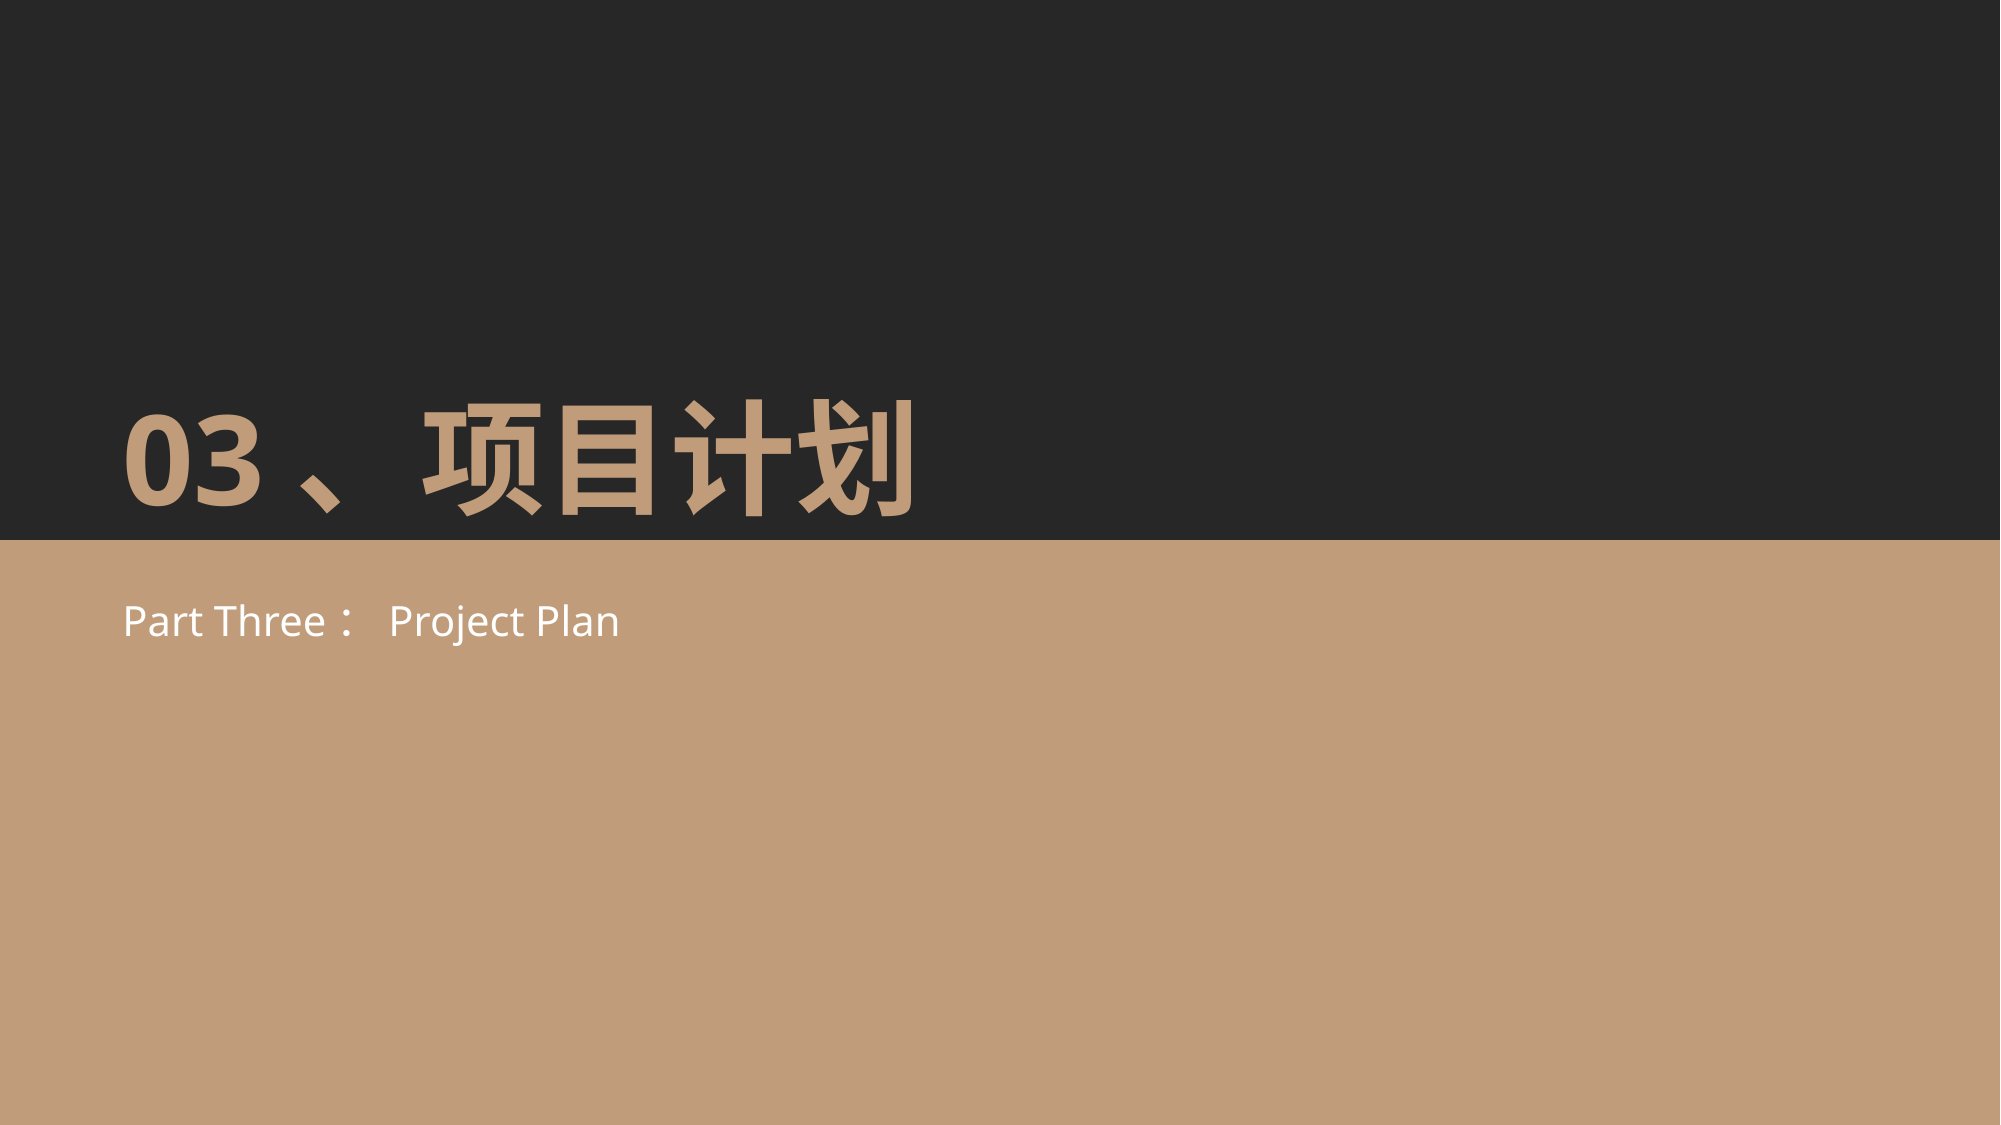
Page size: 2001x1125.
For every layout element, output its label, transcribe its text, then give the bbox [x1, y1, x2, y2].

text_box [0, 539, 2000, 1125]
text_box 03、项目计划 [107, 297, 1500, 538]
text_box Part Three：Project Plan [107, 562, 1073, 653]
